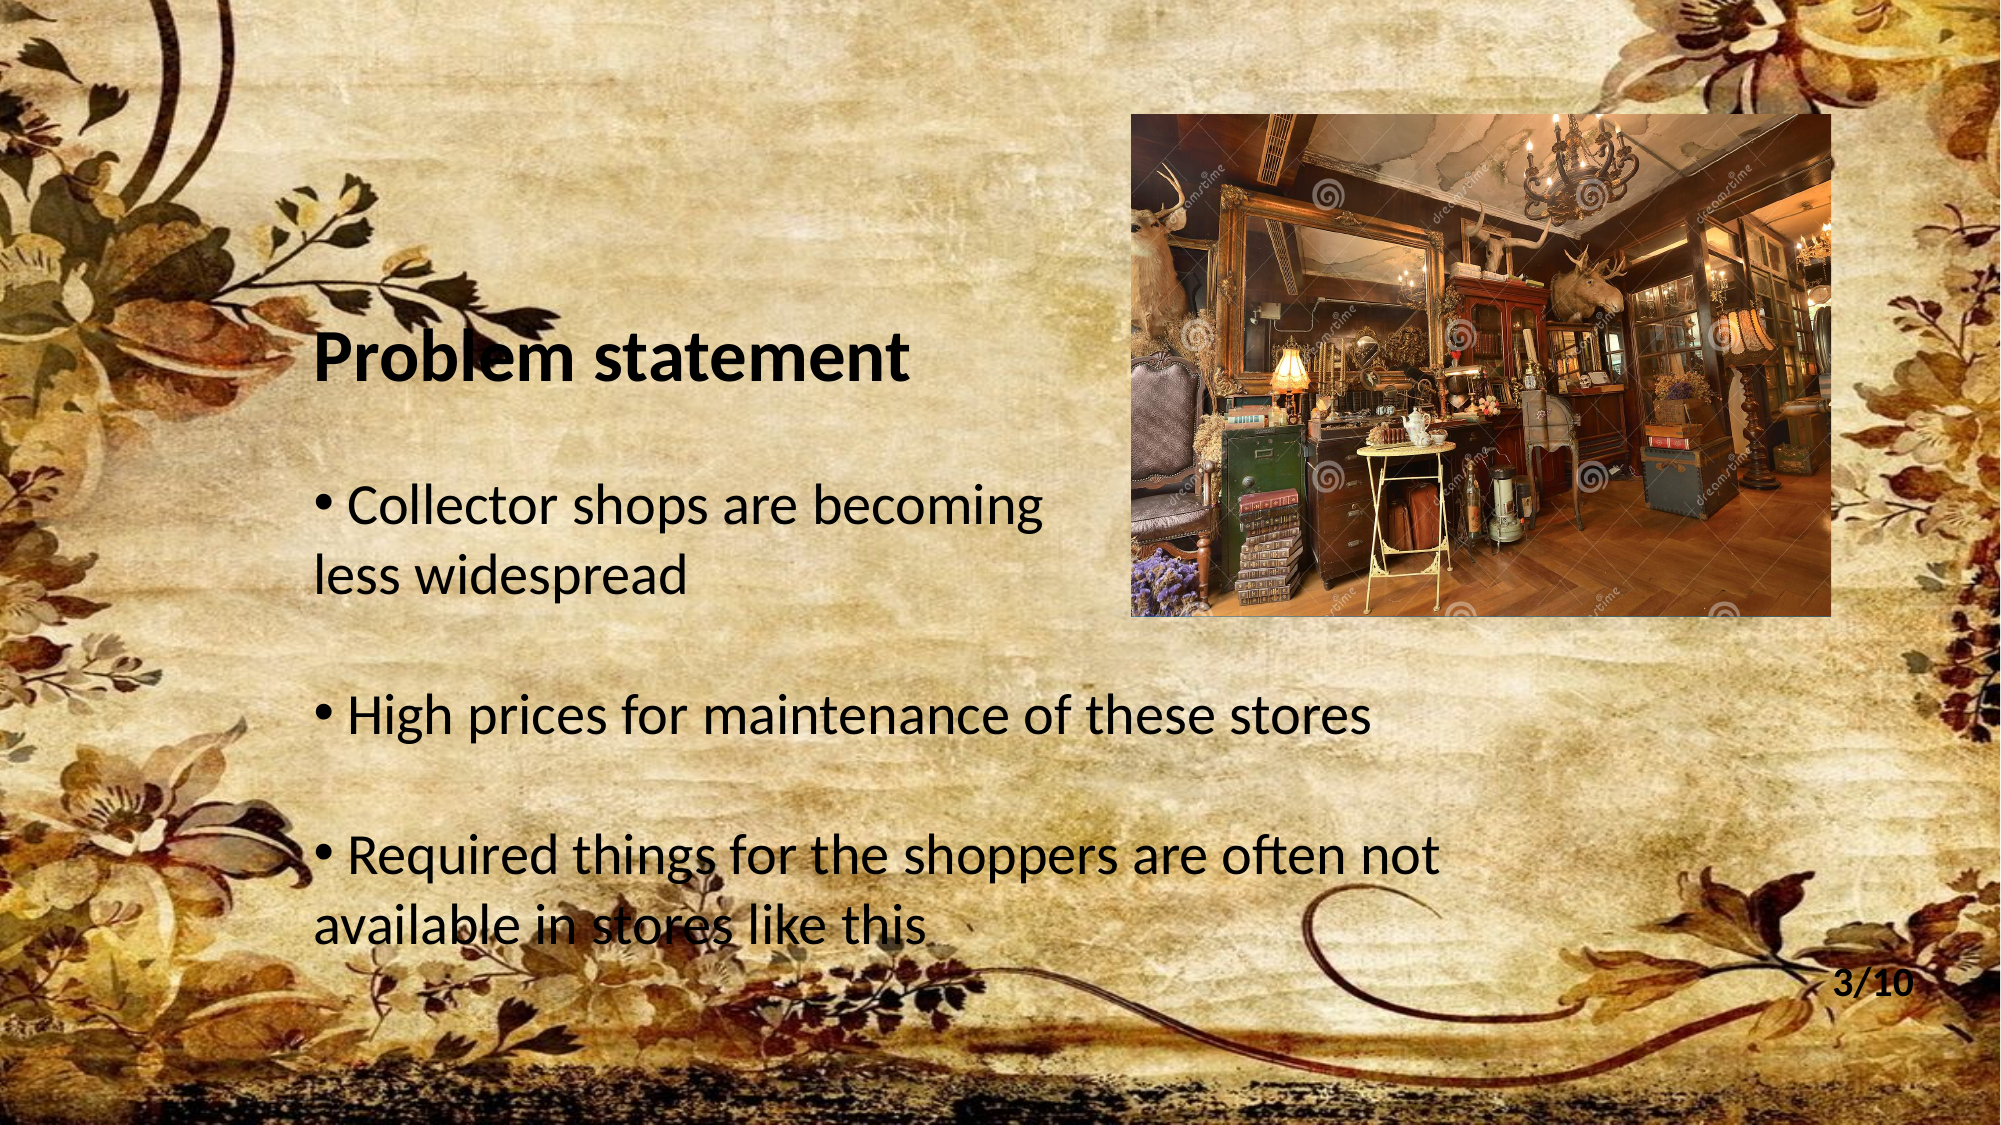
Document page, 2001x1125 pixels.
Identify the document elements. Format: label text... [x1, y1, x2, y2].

text_box 3/10 [1817, 947, 1987, 1013]
picture [0, 0, 2001, 1125]
text_box Problem statement Collector shops are becoming less widespread High prices for maintenance of these stores Required things for the shoppers are often not available in stores like this [298, 298, 1511, 1125]
